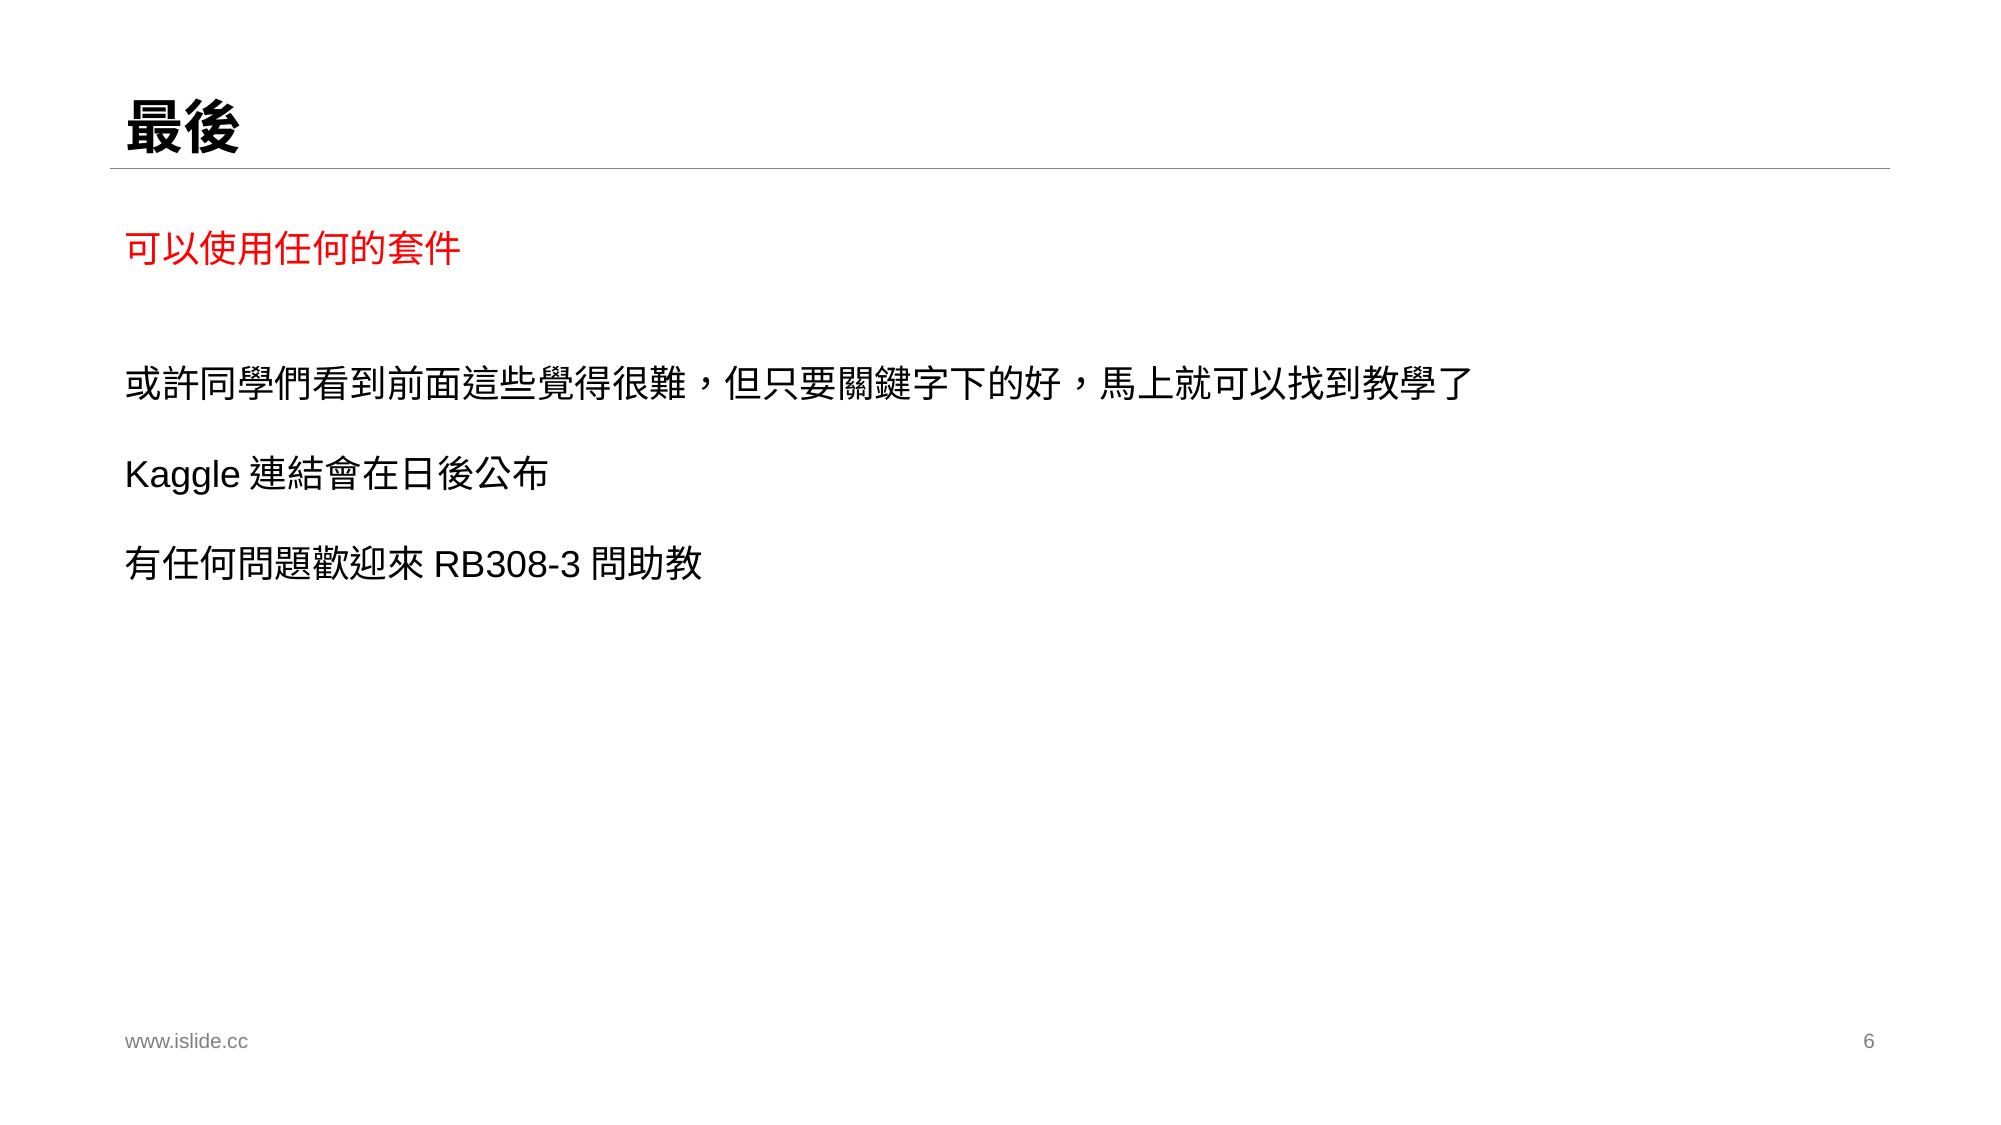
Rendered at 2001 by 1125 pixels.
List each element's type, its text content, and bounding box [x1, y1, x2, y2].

title 最後 [109, 0, 1890, 169]
text_box 可以使用任何的套件 或許同學們看到前面這些覺得很難，但只要關鍵字下的好，馬上就可以找到教學了 Kaggle連結會在日後公布 有任何問題歡迎來RB308-3問助教 [109, 217, 1714, 593]
slide_number 6 [1412, 1023, 1890, 1058]
footer www.islide.cc [109, 1023, 790, 1058]
